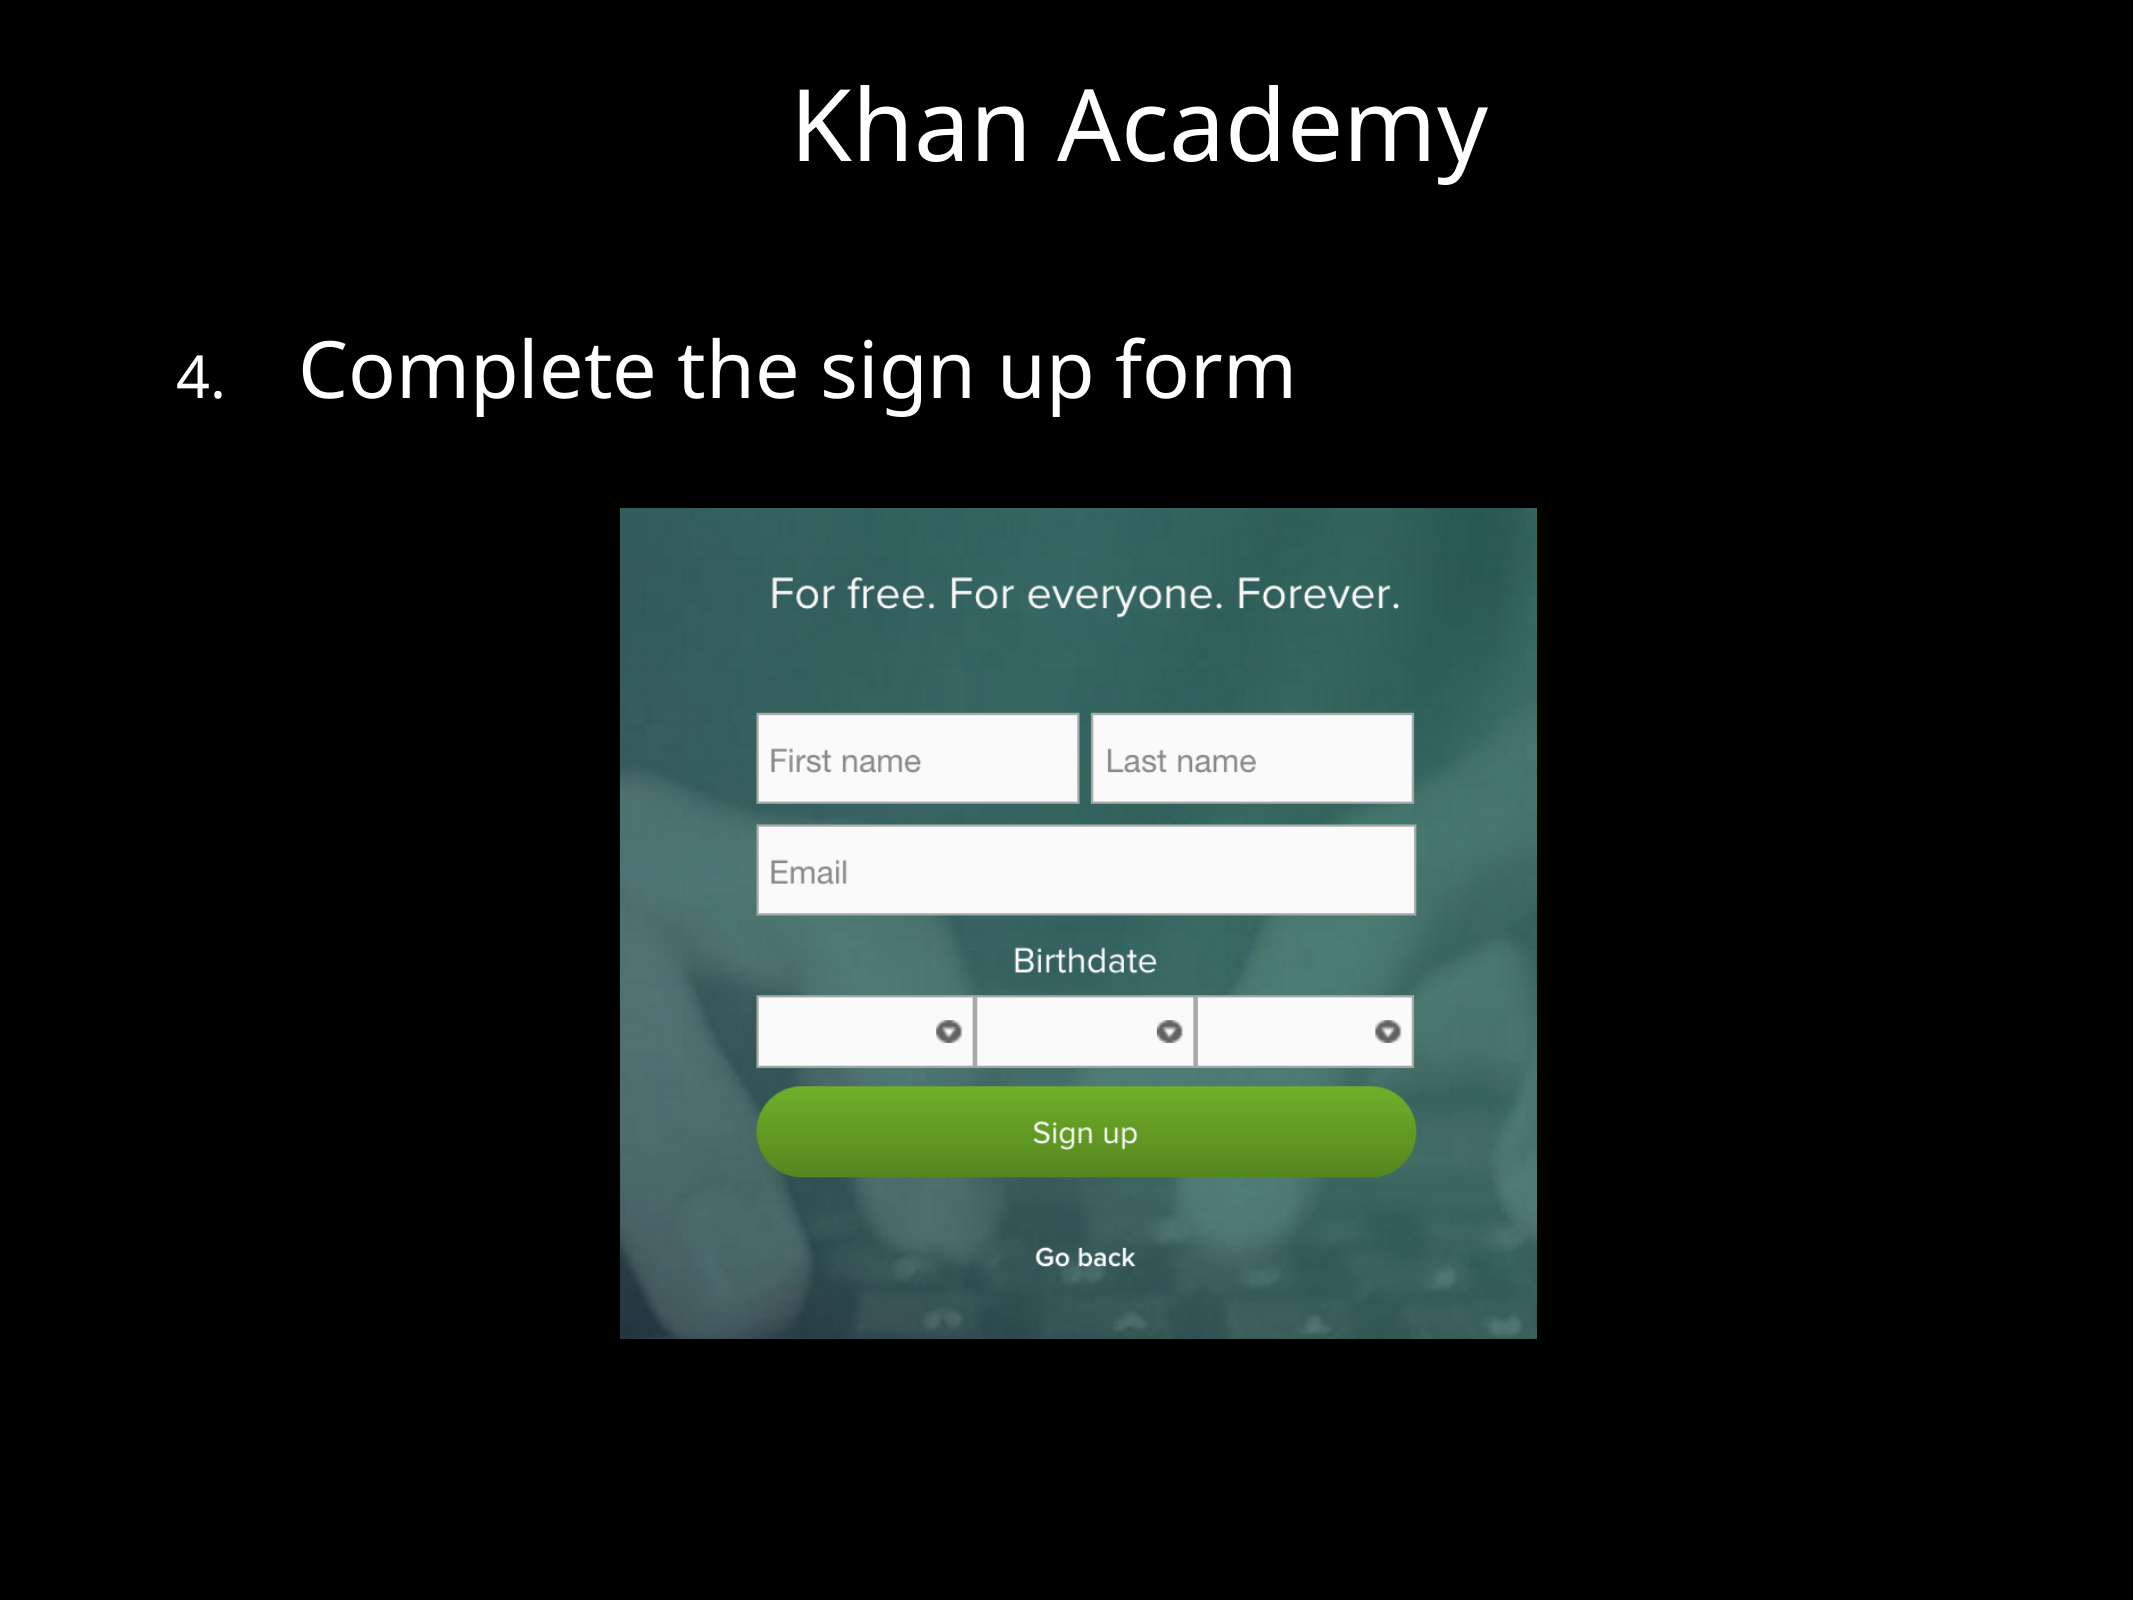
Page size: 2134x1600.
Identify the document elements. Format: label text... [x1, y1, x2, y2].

picture [620, 508, 1537, 1339]
list Complete the sign up form [167, 262, 1990, 431]
title Khan Academy [562, 51, 1717, 193]
